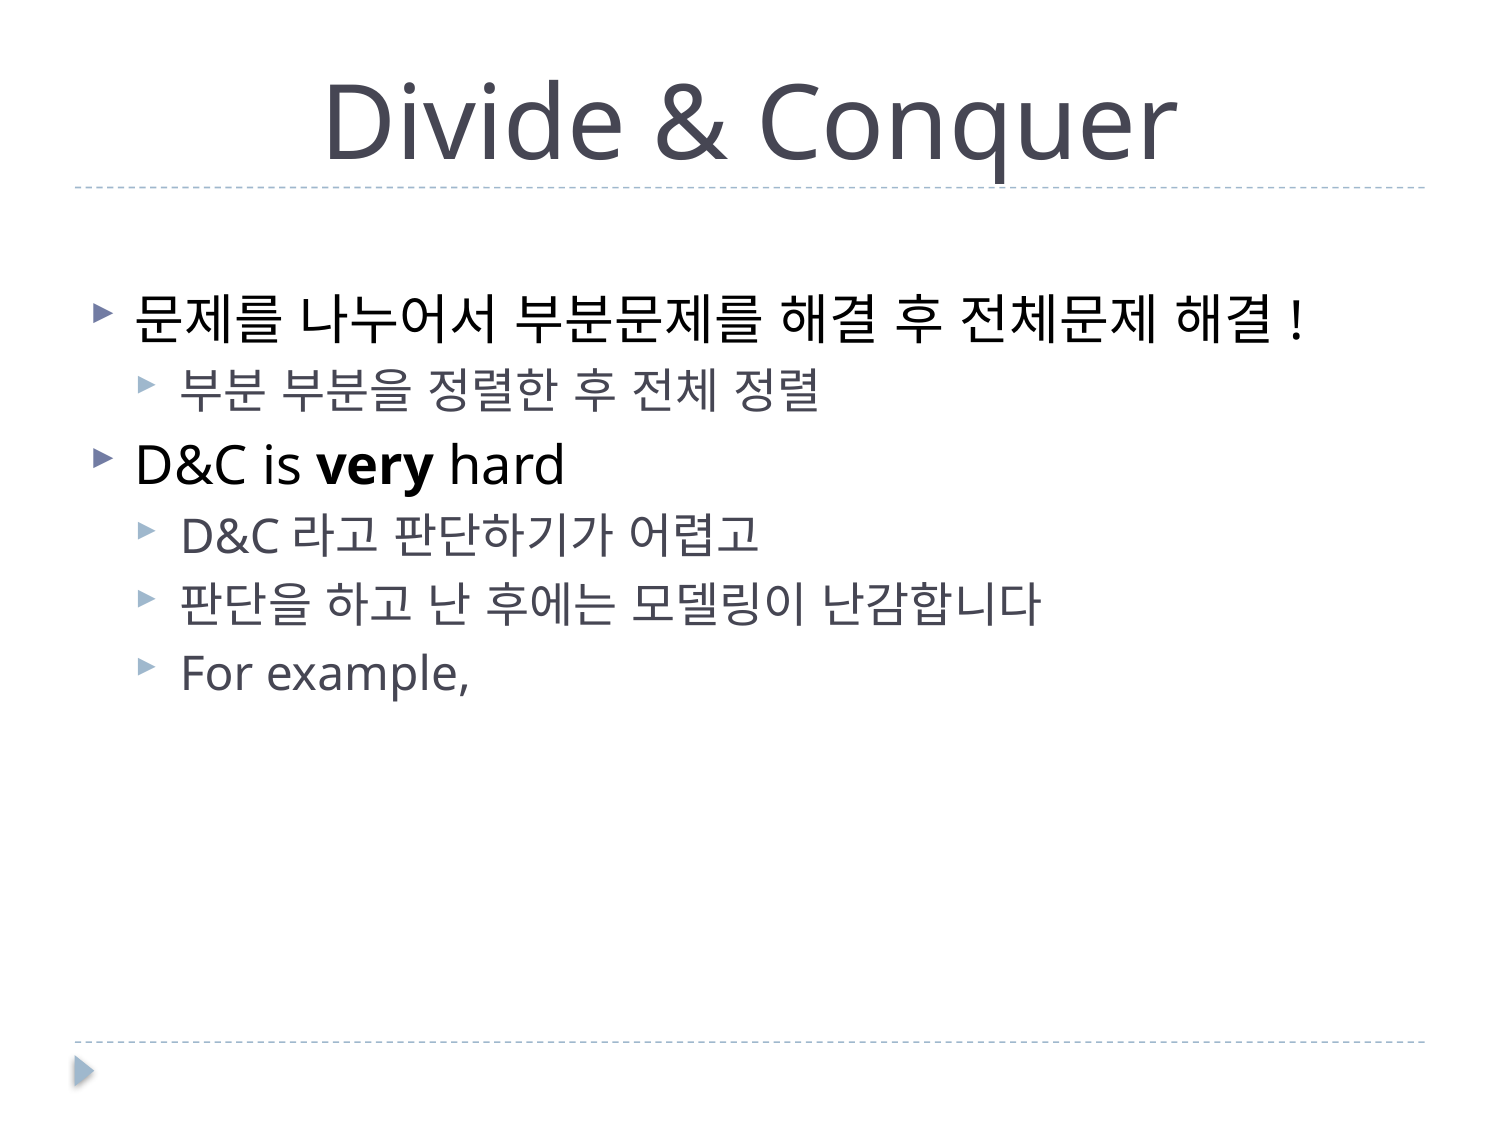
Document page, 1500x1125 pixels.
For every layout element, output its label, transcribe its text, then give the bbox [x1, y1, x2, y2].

title Divide & Conquer [75, 24, 1425, 188]
list 문제를 나누어서 부분문제를 해결 후 전체문제 해결! 부분 부분을 정렬한 후 전체 정렬 D&C is very hard D&C라고 판단하기가 어렵고 판단을 하고 난 후에는 모델링이 난감합니다 For example, [75, 200, 1425, 1010]
